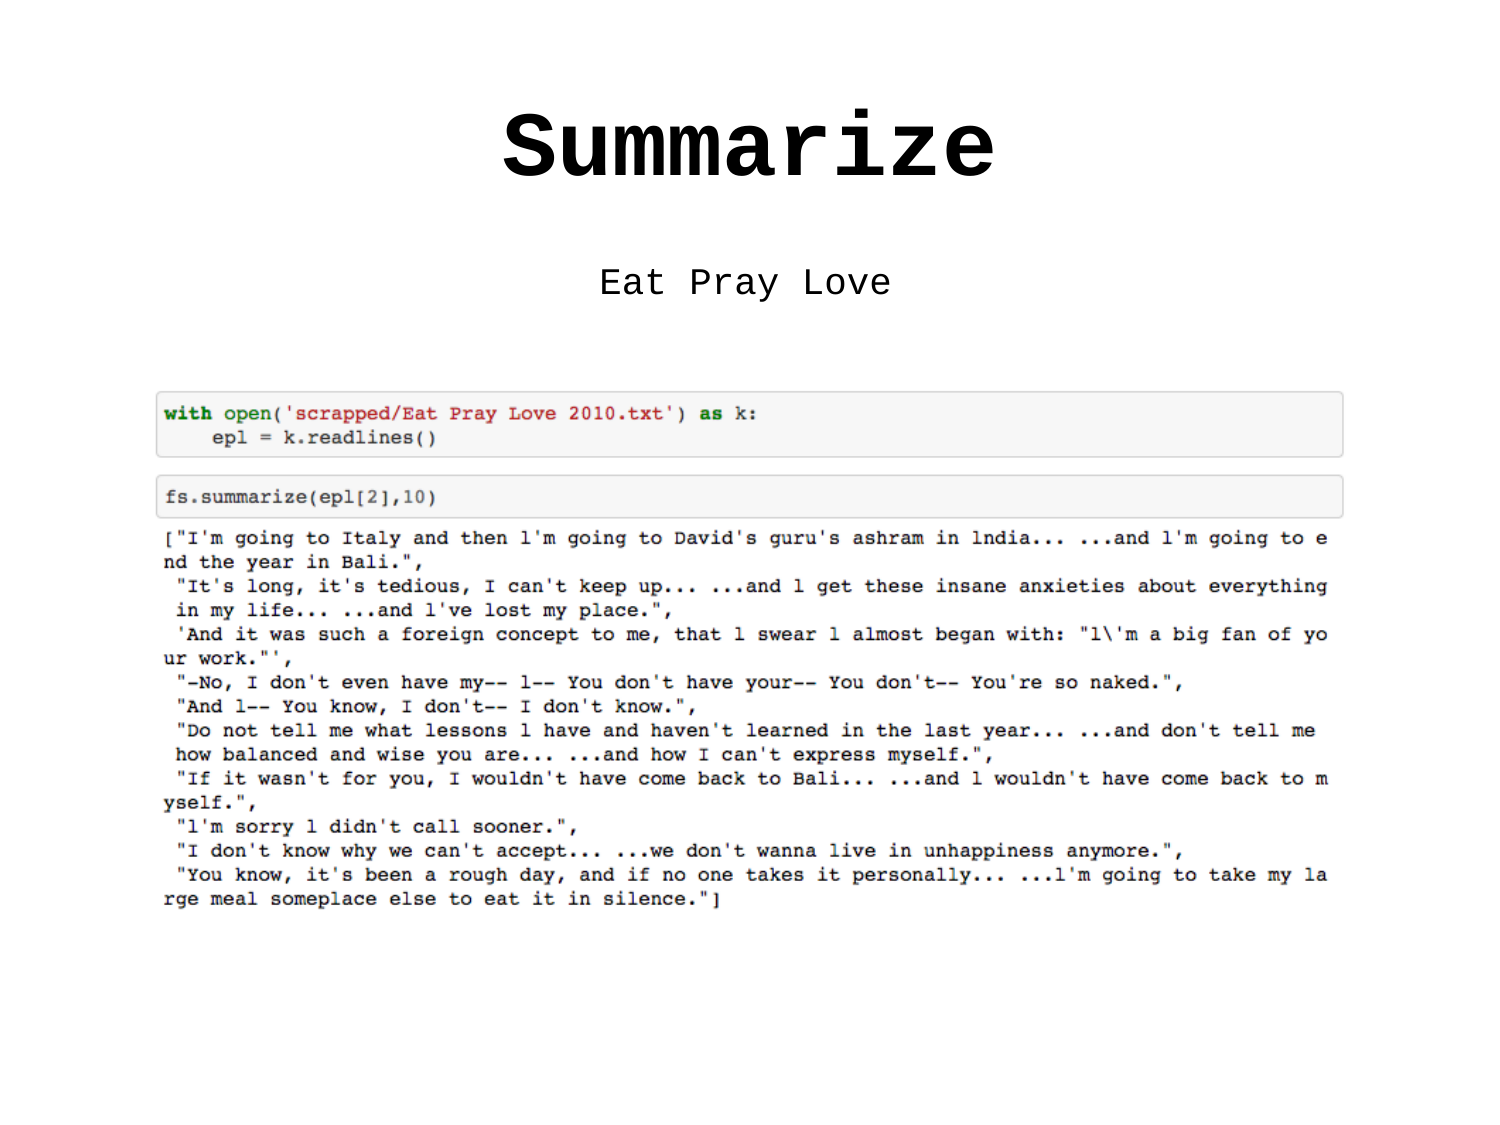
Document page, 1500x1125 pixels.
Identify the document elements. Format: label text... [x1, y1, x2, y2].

text_box Eat Pray Love [559, 249, 933, 310]
title Summarize [75, 45, 1425, 233]
picture [148, 379, 1358, 922]
